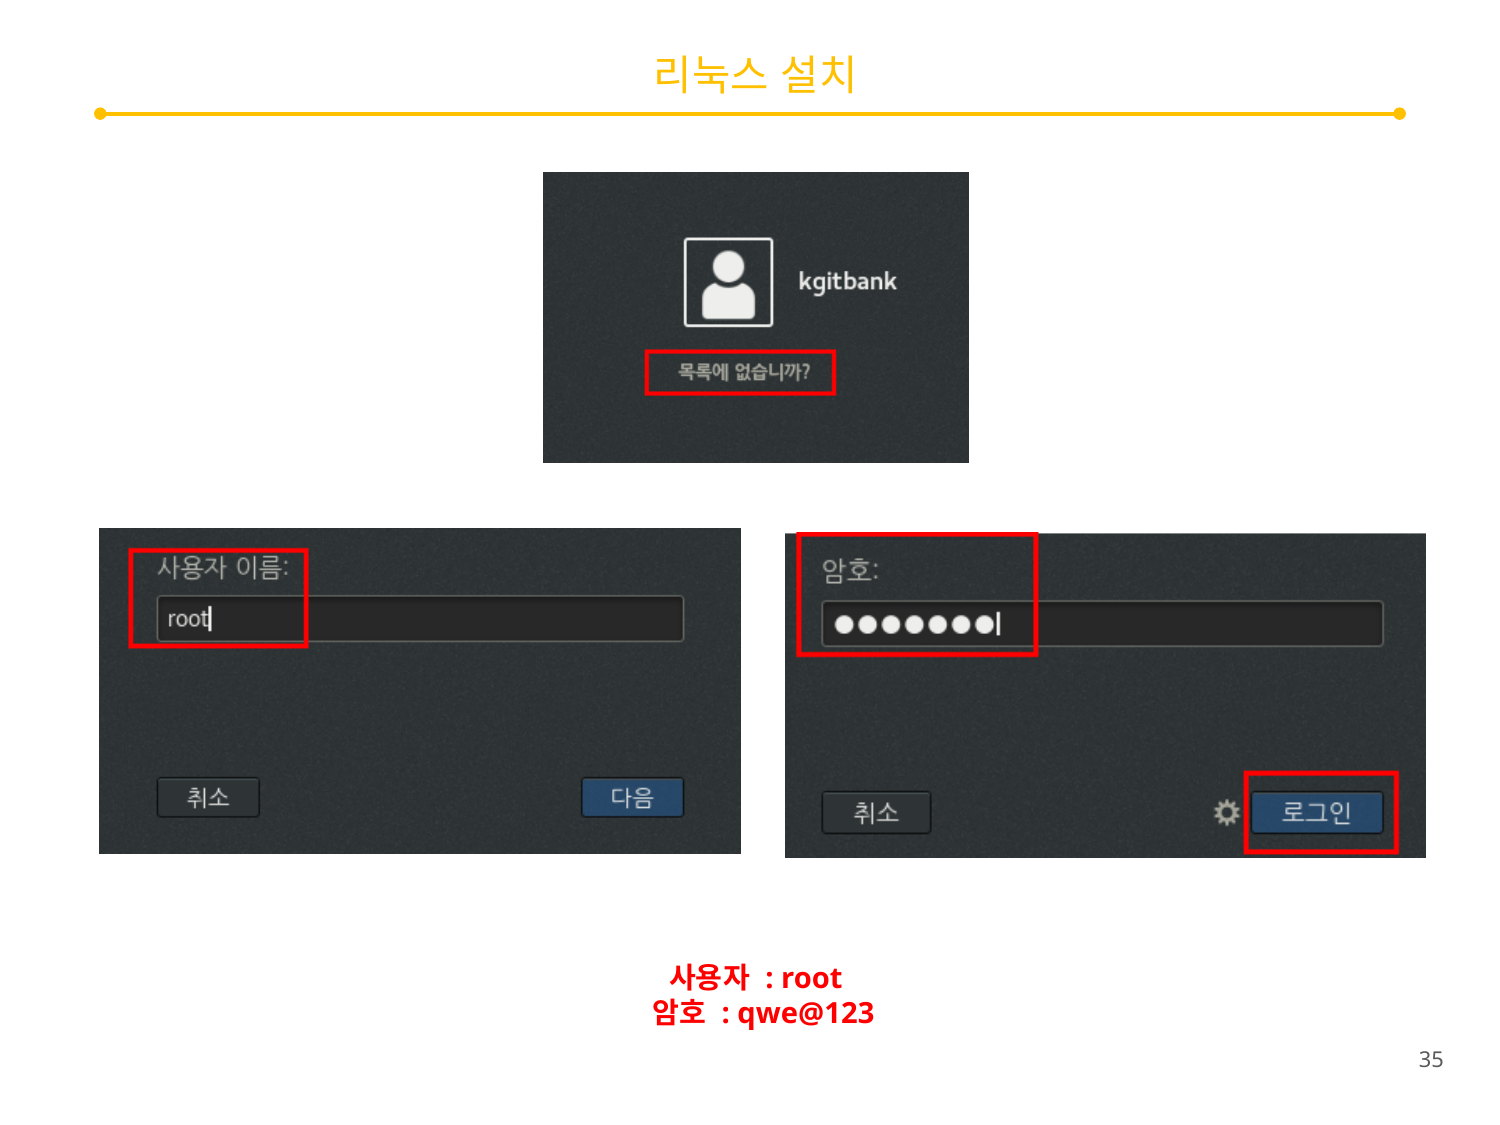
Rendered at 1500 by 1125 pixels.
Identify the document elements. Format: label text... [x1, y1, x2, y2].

title 리눅스 설치 [123, 45, 1388, 102]
picture [543, 171, 969, 463]
picture [785, 532, 1426, 858]
picture [99, 528, 741, 854]
text_box 사용자 : root 암호 : qwe@123 [112, 952, 1400, 1037]
